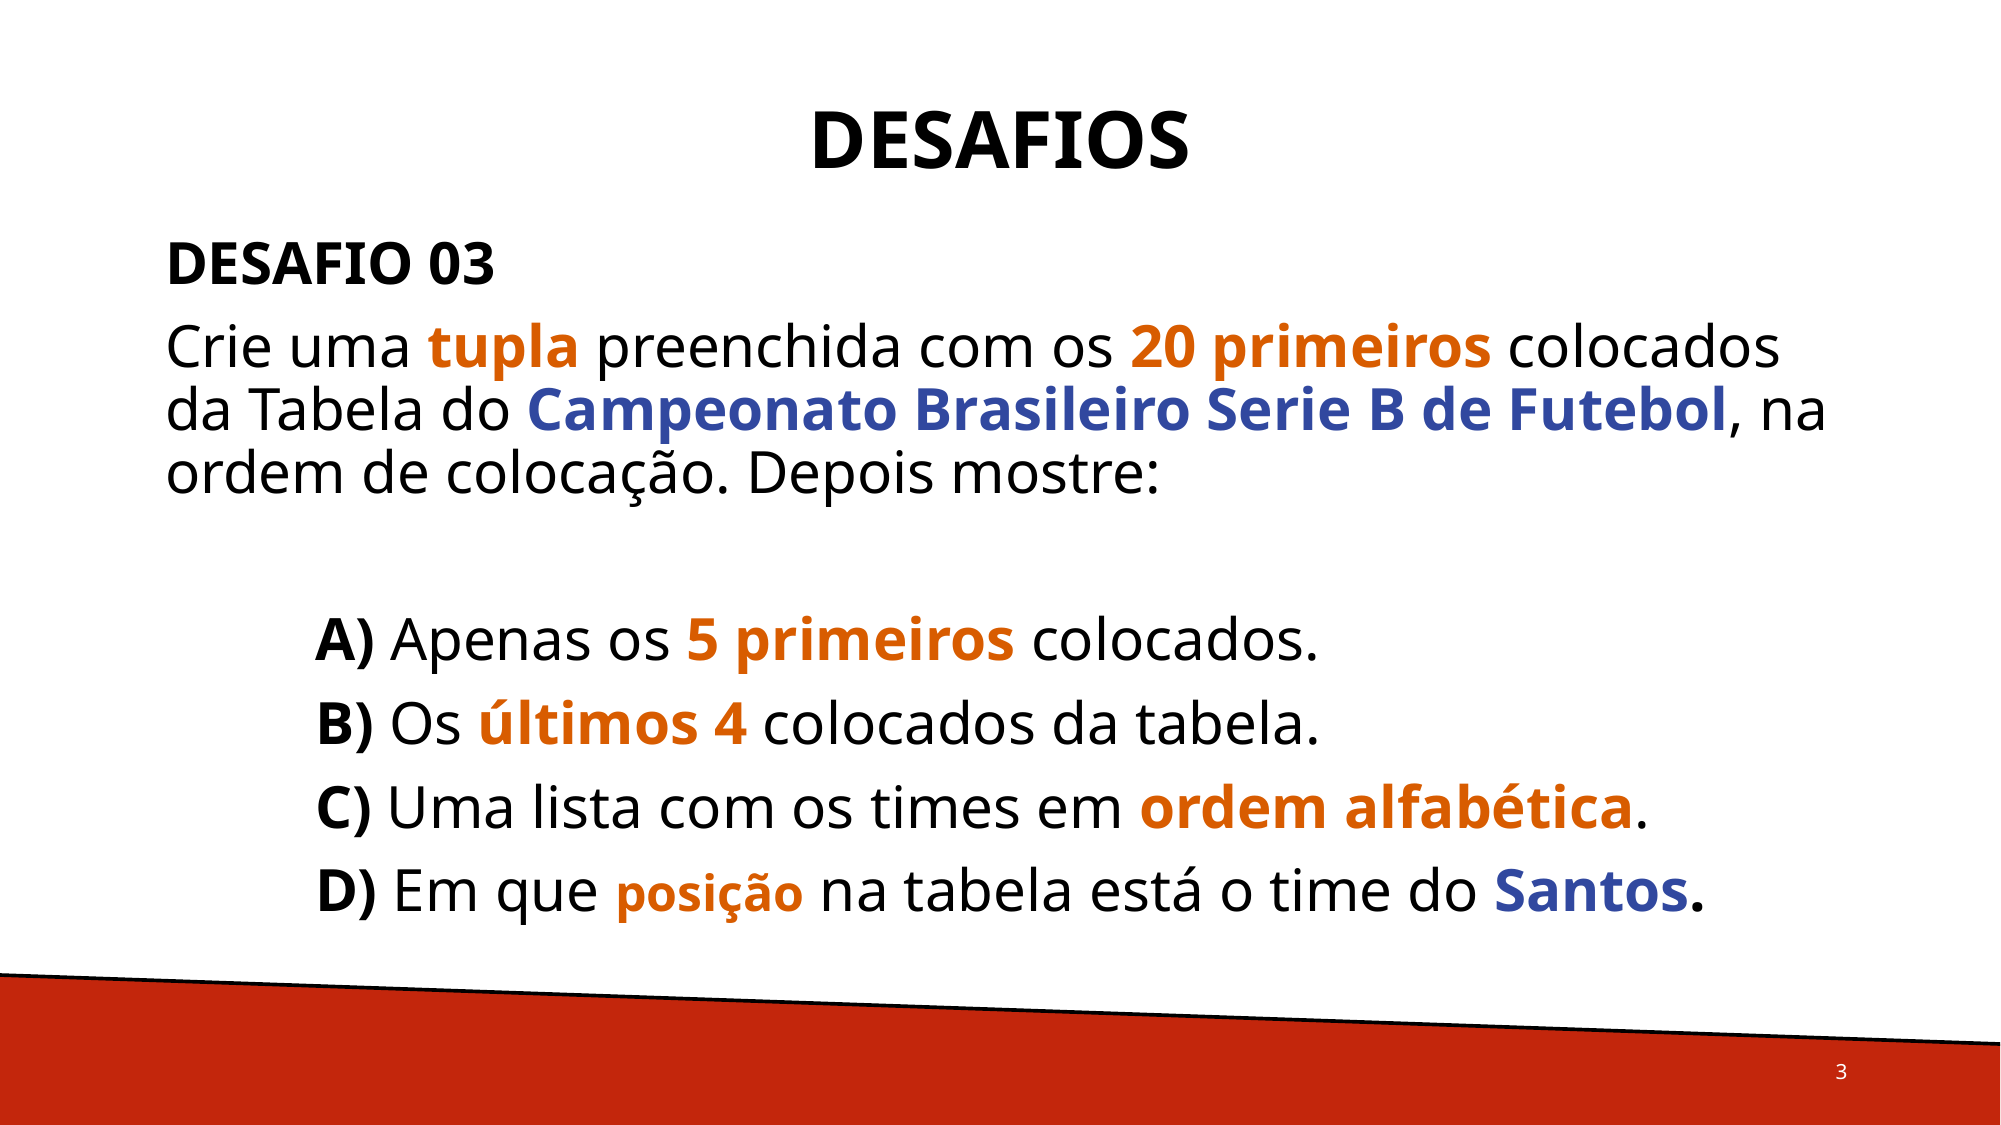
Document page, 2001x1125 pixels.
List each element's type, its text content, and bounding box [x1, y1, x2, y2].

text_box DESAFIO 03 Crie uma tupla preenchida com os 20 primeiros colocados da Tabela do Campeonato Brasileiro Serie B de Futebol, na ordem de colocação. Depois mostre: A) Apenas os 5 primeiros colocados. B) Os últimos 4 colocados da tabela. C) Uma lista com os times em ordem alfabética. D) Em que posição na tabela está o time do Santos. [150, 226, 1850, 972]
slide_number 3 [1412, 1042, 1863, 1103]
title Desafios [137, 59, 1863, 227]
